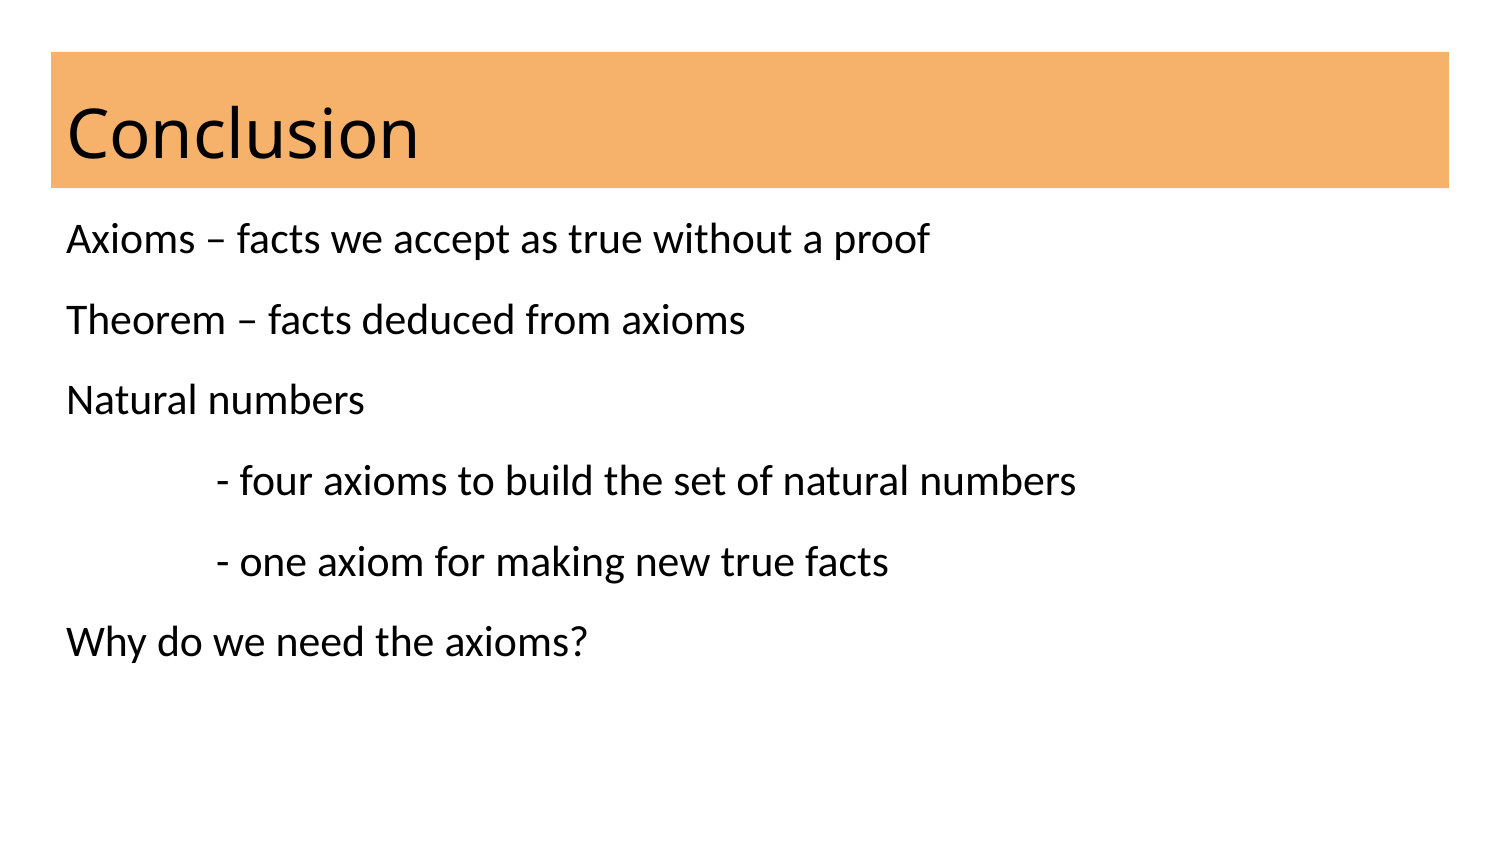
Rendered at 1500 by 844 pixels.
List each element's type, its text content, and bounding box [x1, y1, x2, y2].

list Axioms – facts we accept as true without a proof Theorem – facts deduced from axioms Natural numbers - four axioms to build the set of natural numbers - one axiom for making new true facts Why do we need the axioms? [51, 200, 1449, 752]
title Conclusion [51, 51, 1449, 189]
